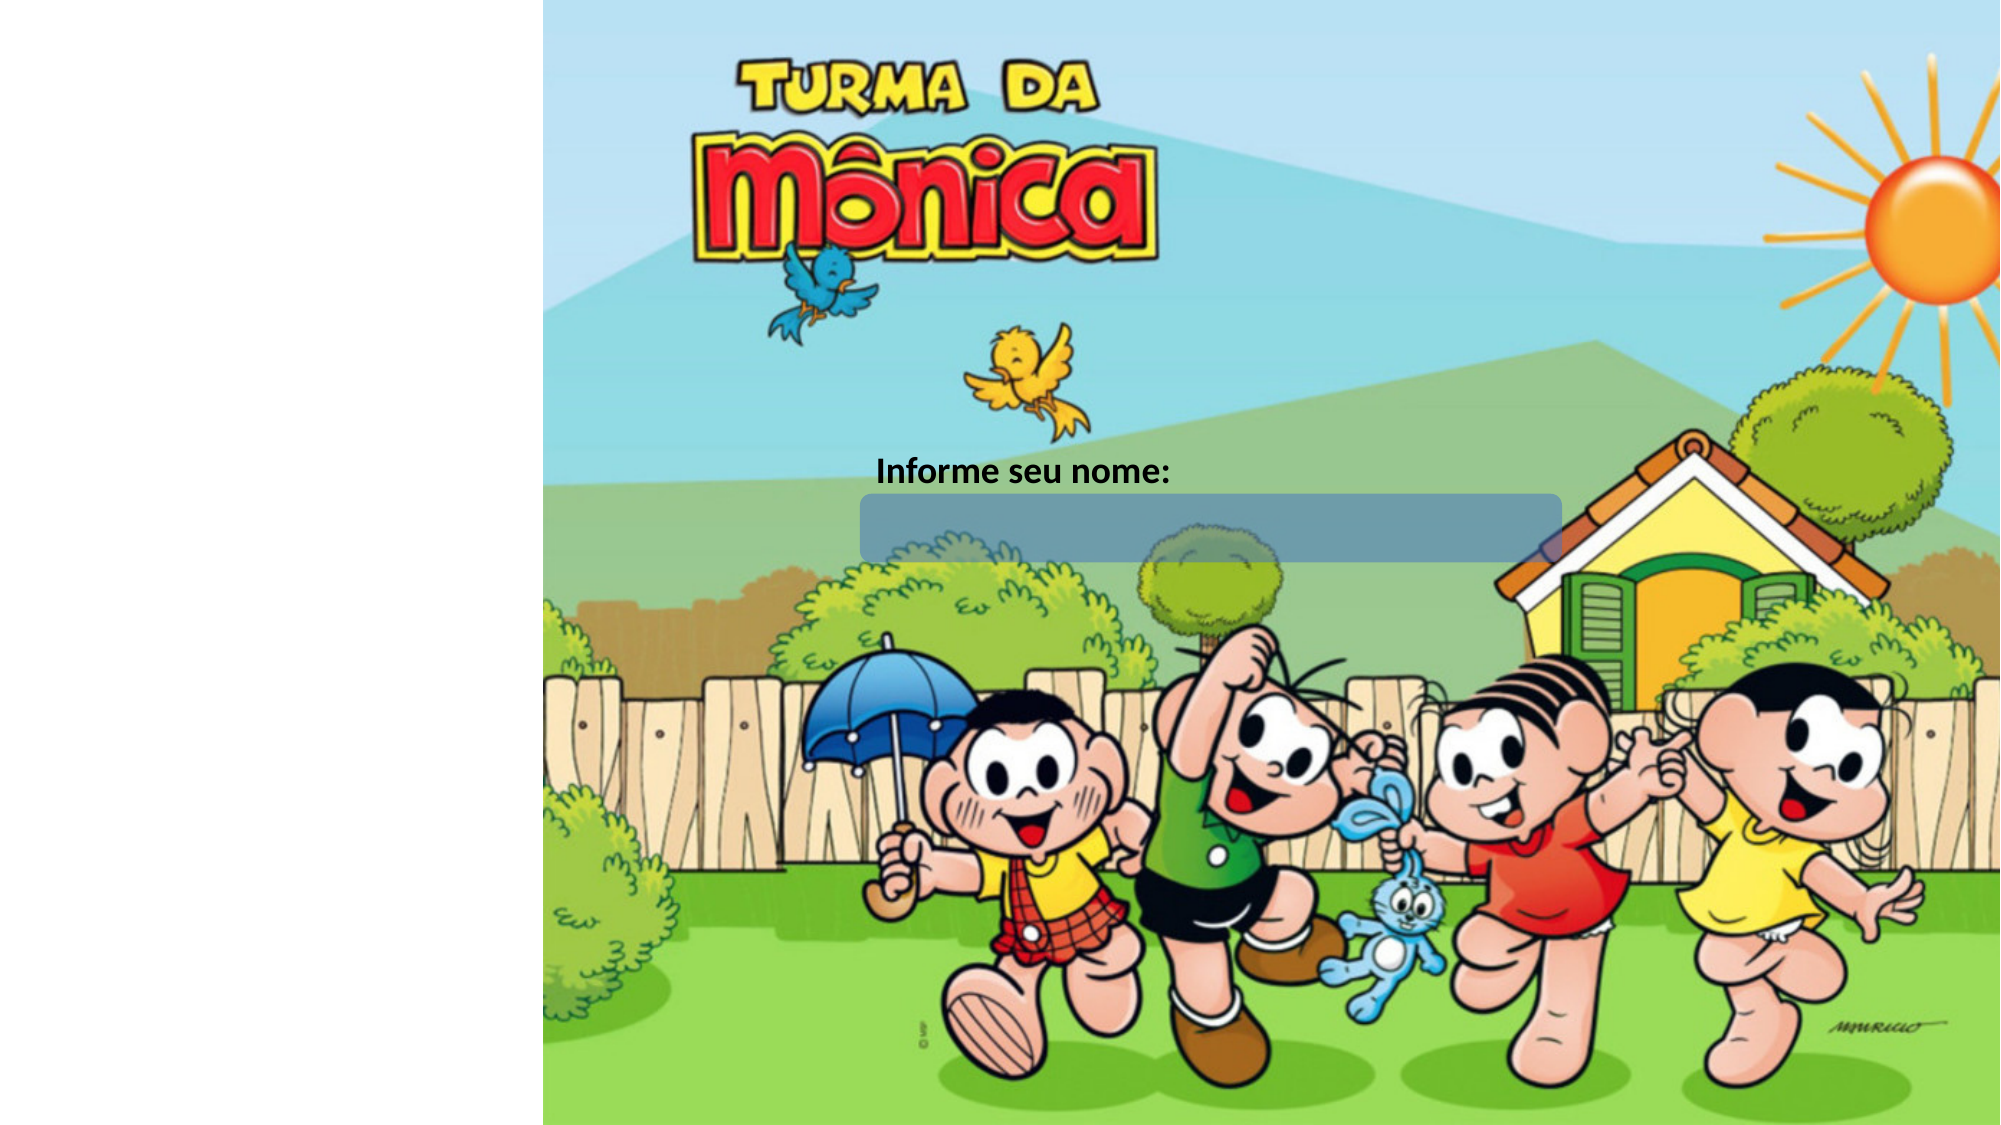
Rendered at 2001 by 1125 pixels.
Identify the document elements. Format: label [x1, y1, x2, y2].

picture [541, 0, 2000, 1125]
